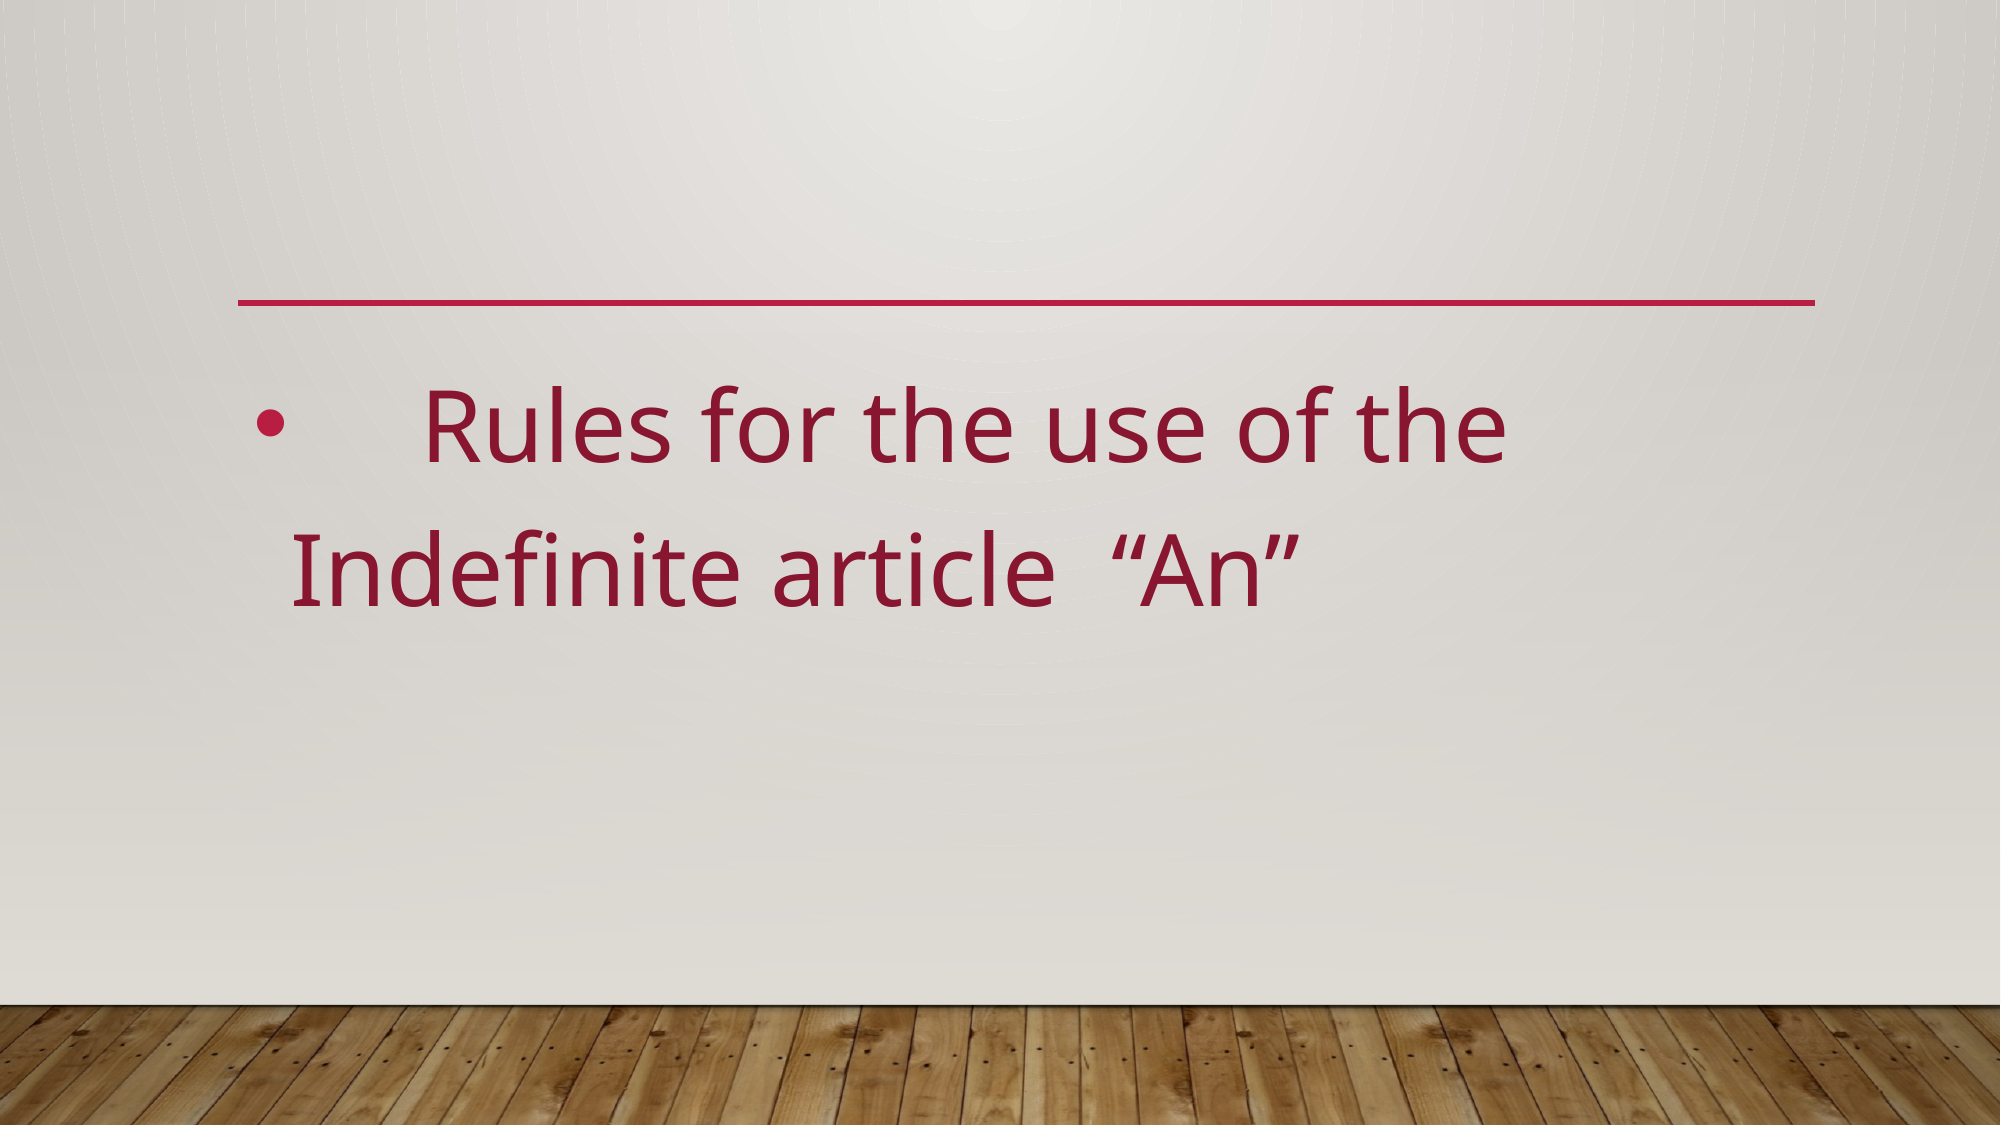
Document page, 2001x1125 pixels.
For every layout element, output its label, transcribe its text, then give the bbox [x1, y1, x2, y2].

picture [0, 1005, 2000, 1125]
list Rules for the use of the Indefinite article “An” [238, 330, 1814, 897]
